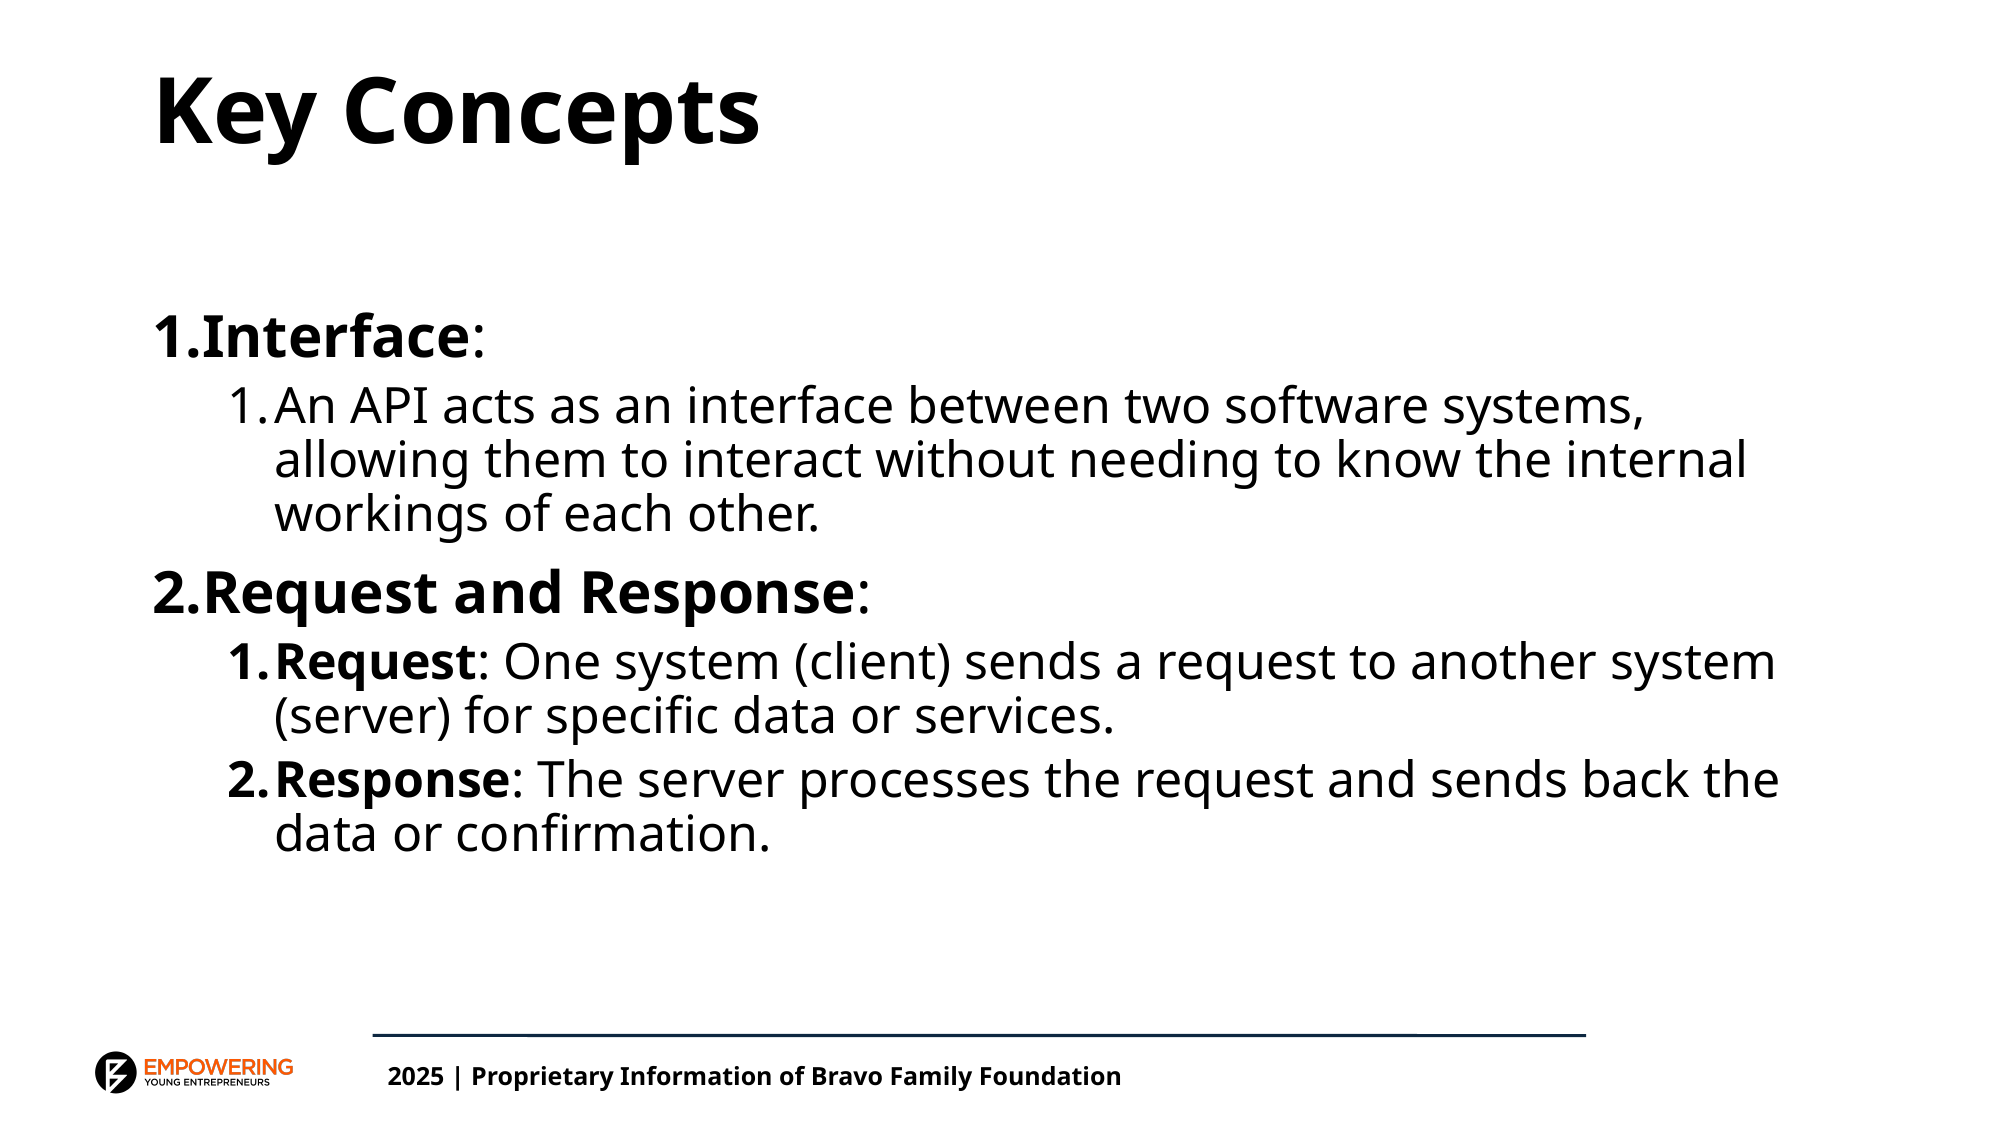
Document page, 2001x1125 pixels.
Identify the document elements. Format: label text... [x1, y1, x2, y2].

list Interface: An API acts as an interface between two software systems, allowing them to interact without needing to know the internal workings of each other. Request and Response: Request: One system (client) sends a request to another system (server) for specific data or services. Response: The server processes the request and sends back the data or confirmation. [137, 299, 1863, 1014]
picture [87, 1043, 303, 1102]
title Key Concepts [137, 59, 1863, 278]
